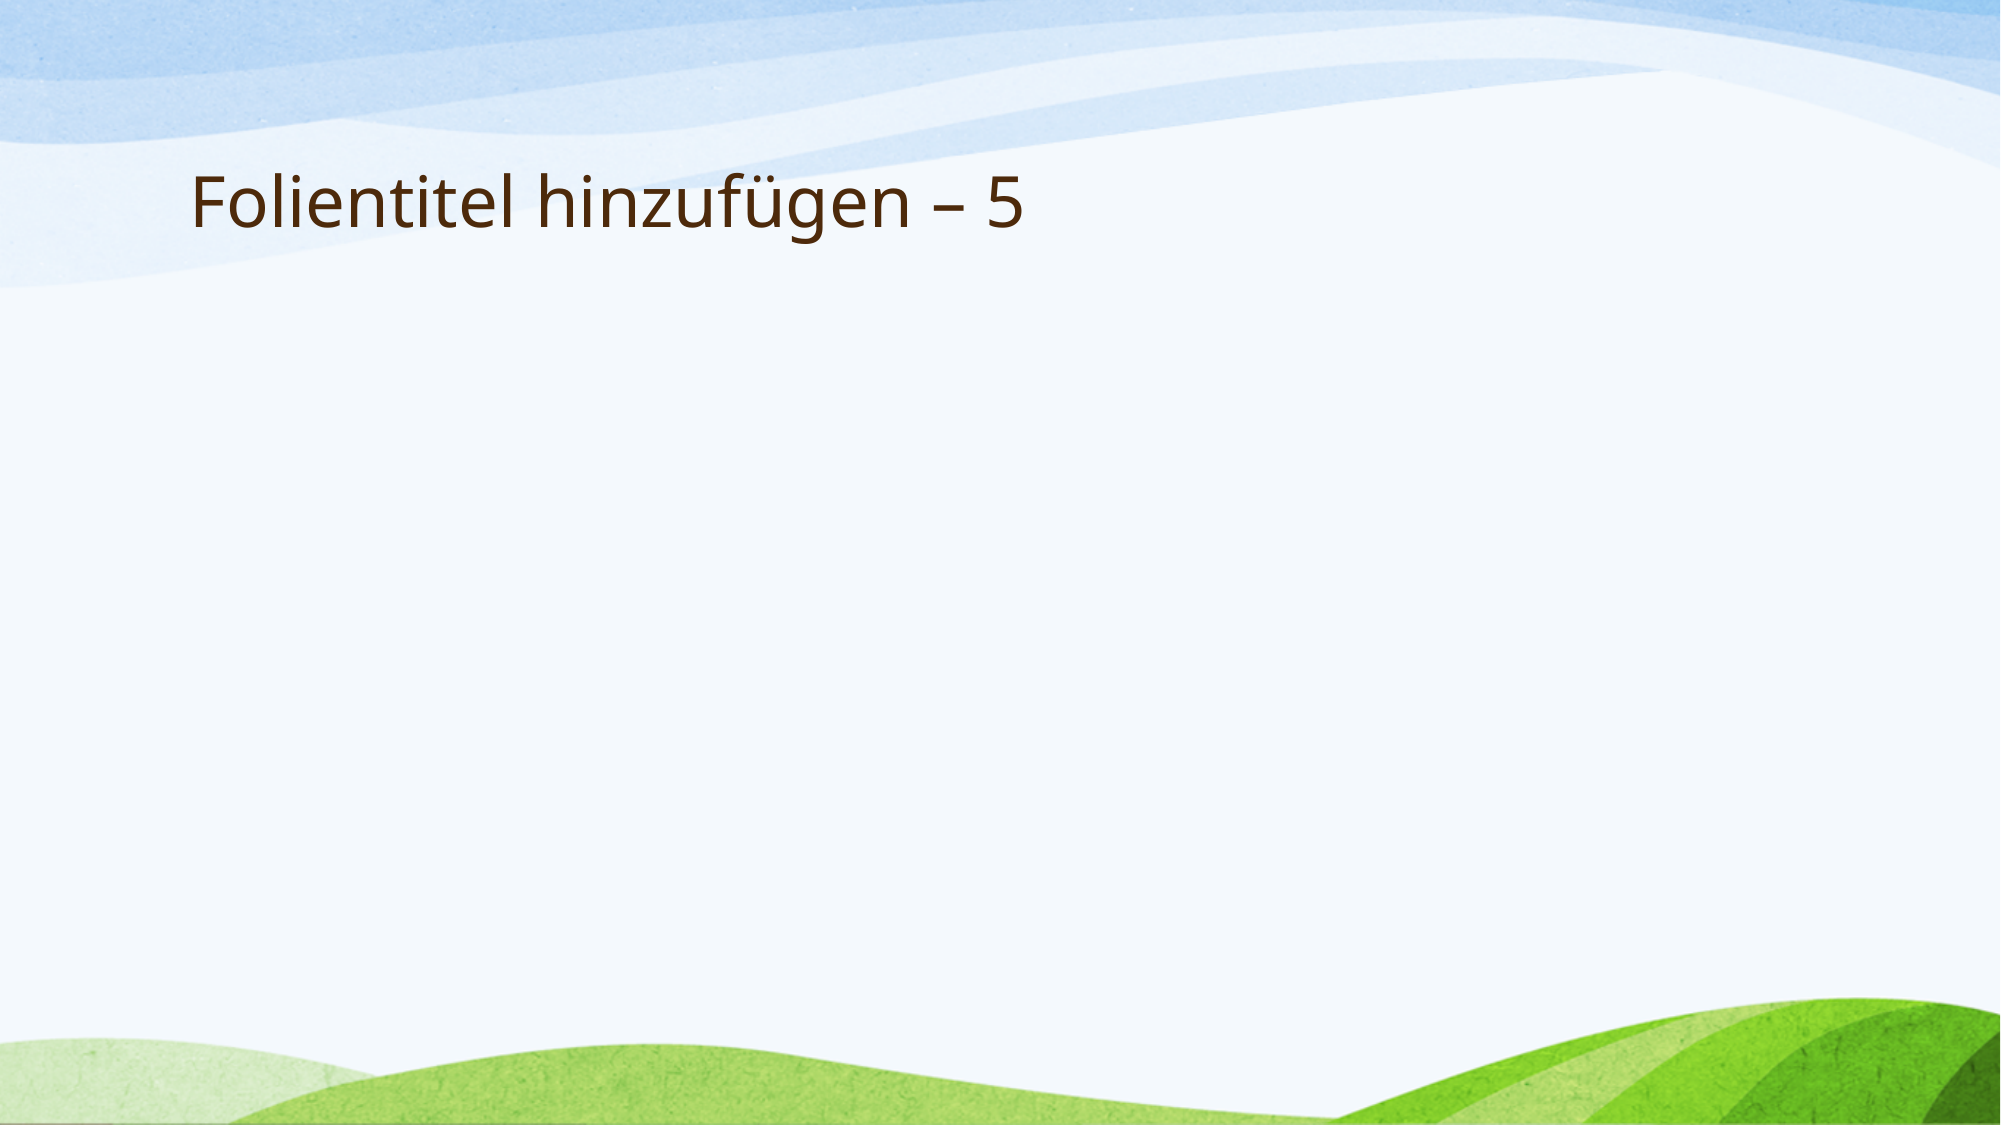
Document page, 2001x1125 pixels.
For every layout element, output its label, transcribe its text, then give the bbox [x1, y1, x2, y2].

picture [0, 0, 2001, 1125]
title Folientitel hinzufügen – 5 [174, 50, 1825, 250]
